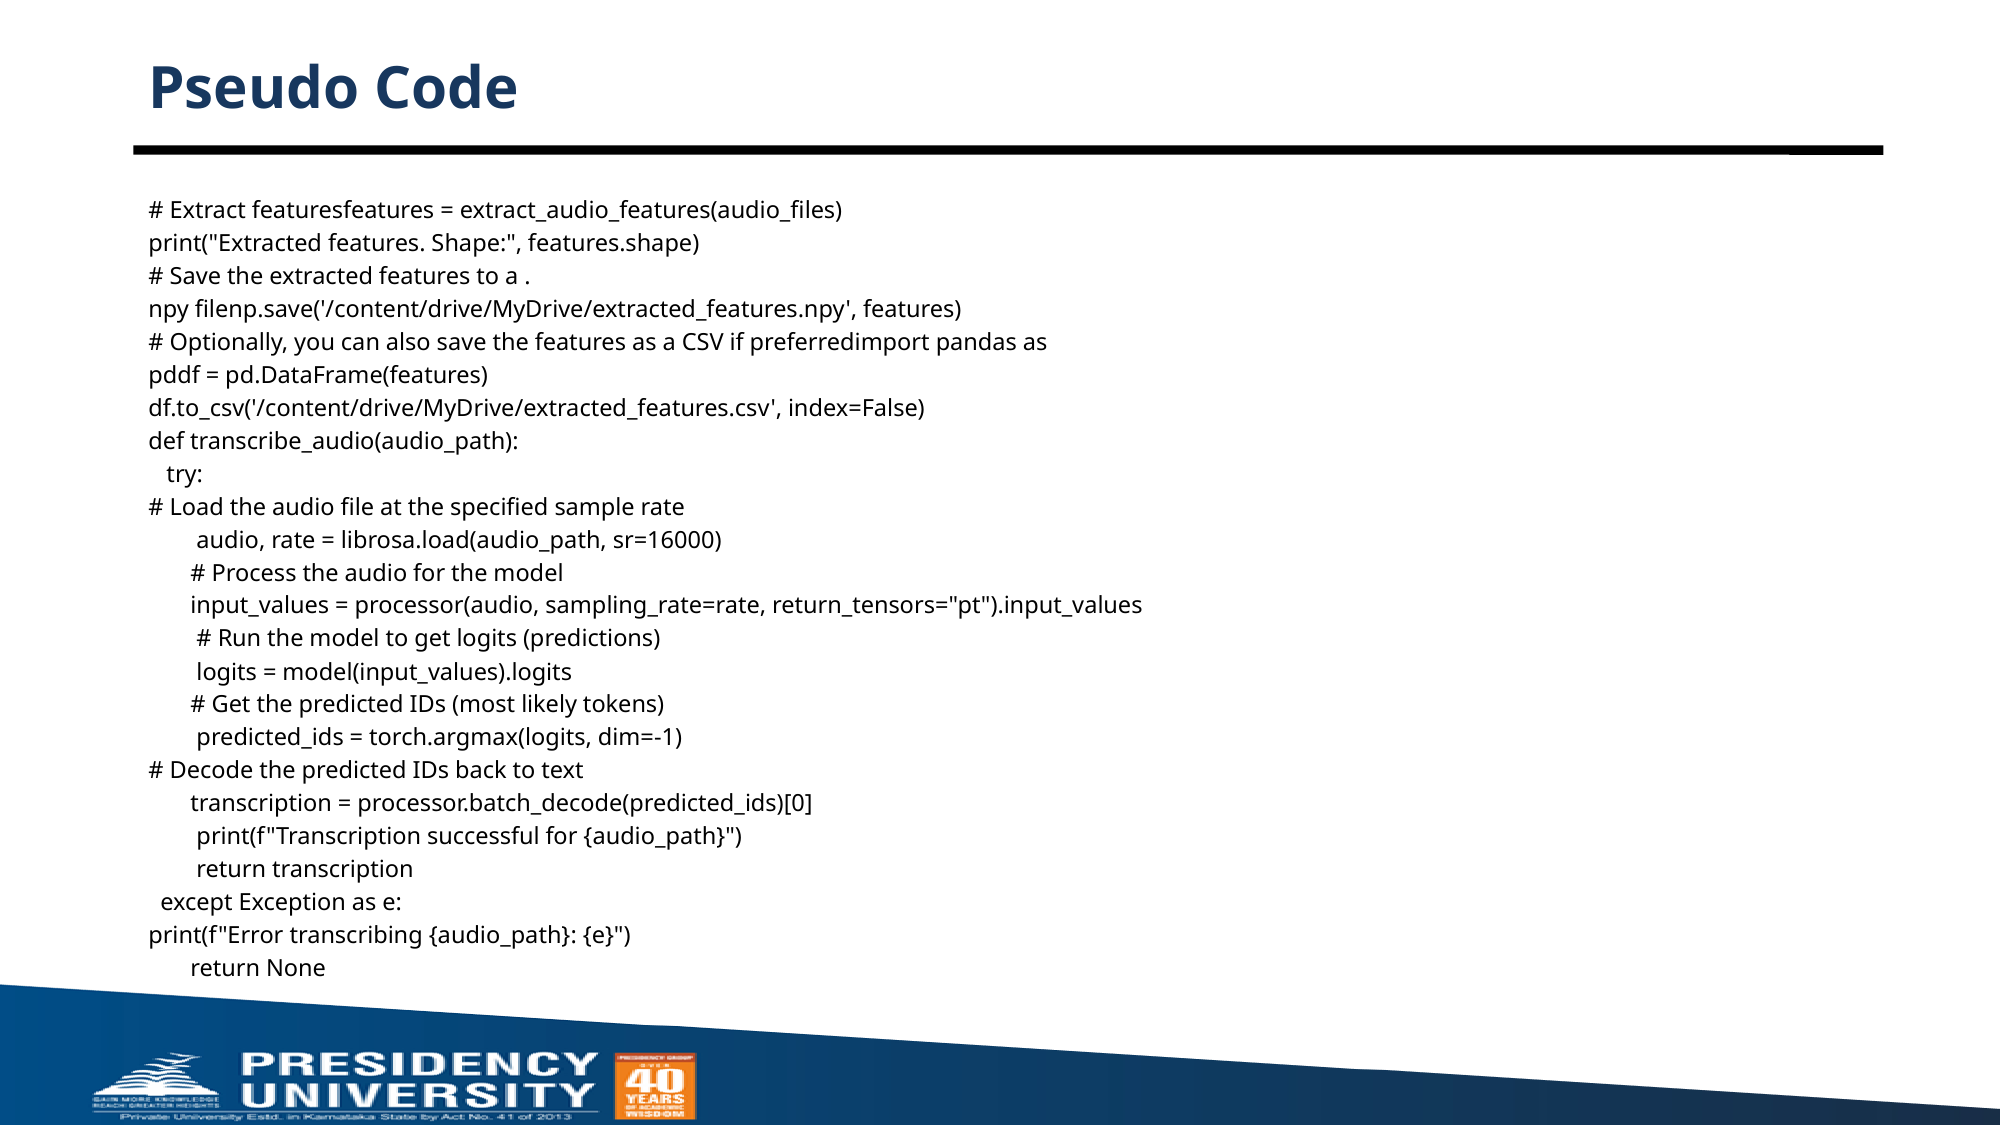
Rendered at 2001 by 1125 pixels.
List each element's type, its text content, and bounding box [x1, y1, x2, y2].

picture [0, 982, 2000, 1125]
title Pseudo Code [133, 45, 1884, 125]
list # Extract featuresfeatures = extract_audio_features(audio_files) print("Extracted features. Shape:", features.shape) # Save the extracted features to a . npy filenp.save('/content/drive/MyDrive/extracted_features.npy', features) # Optionally, you can also save the features as a CSV if preferredimport pandas as pddf = pd.DataFrame(features) df.to_csv('/content/drive/MyDrive/extracted_features.csv', index=False) def transcribe_audio(audio_path): try: # Load the audio file at the specified sample rate audio, rate = librosa.load(audio_path, sr=16000) # Process the audio for the model input_values = processor(audio, sampling_rate=rate, return_tensors="pt").input_values # Run the model to get logits (predictions) logits = model(input_values).logits # Get the predicted IDs (most likely tokens) predicted_ids = torch.argmax(logits, dim=-1) # Decode the predicted IDs back to text transcription = processor.batch_decode(predicted_ids)[0] print(f"Transcription successful for {audio_path}") return transcription except Exception as e: print(f"Error transcribing {audio_path}: {e}") return None [133, 187, 1884, 1000]
